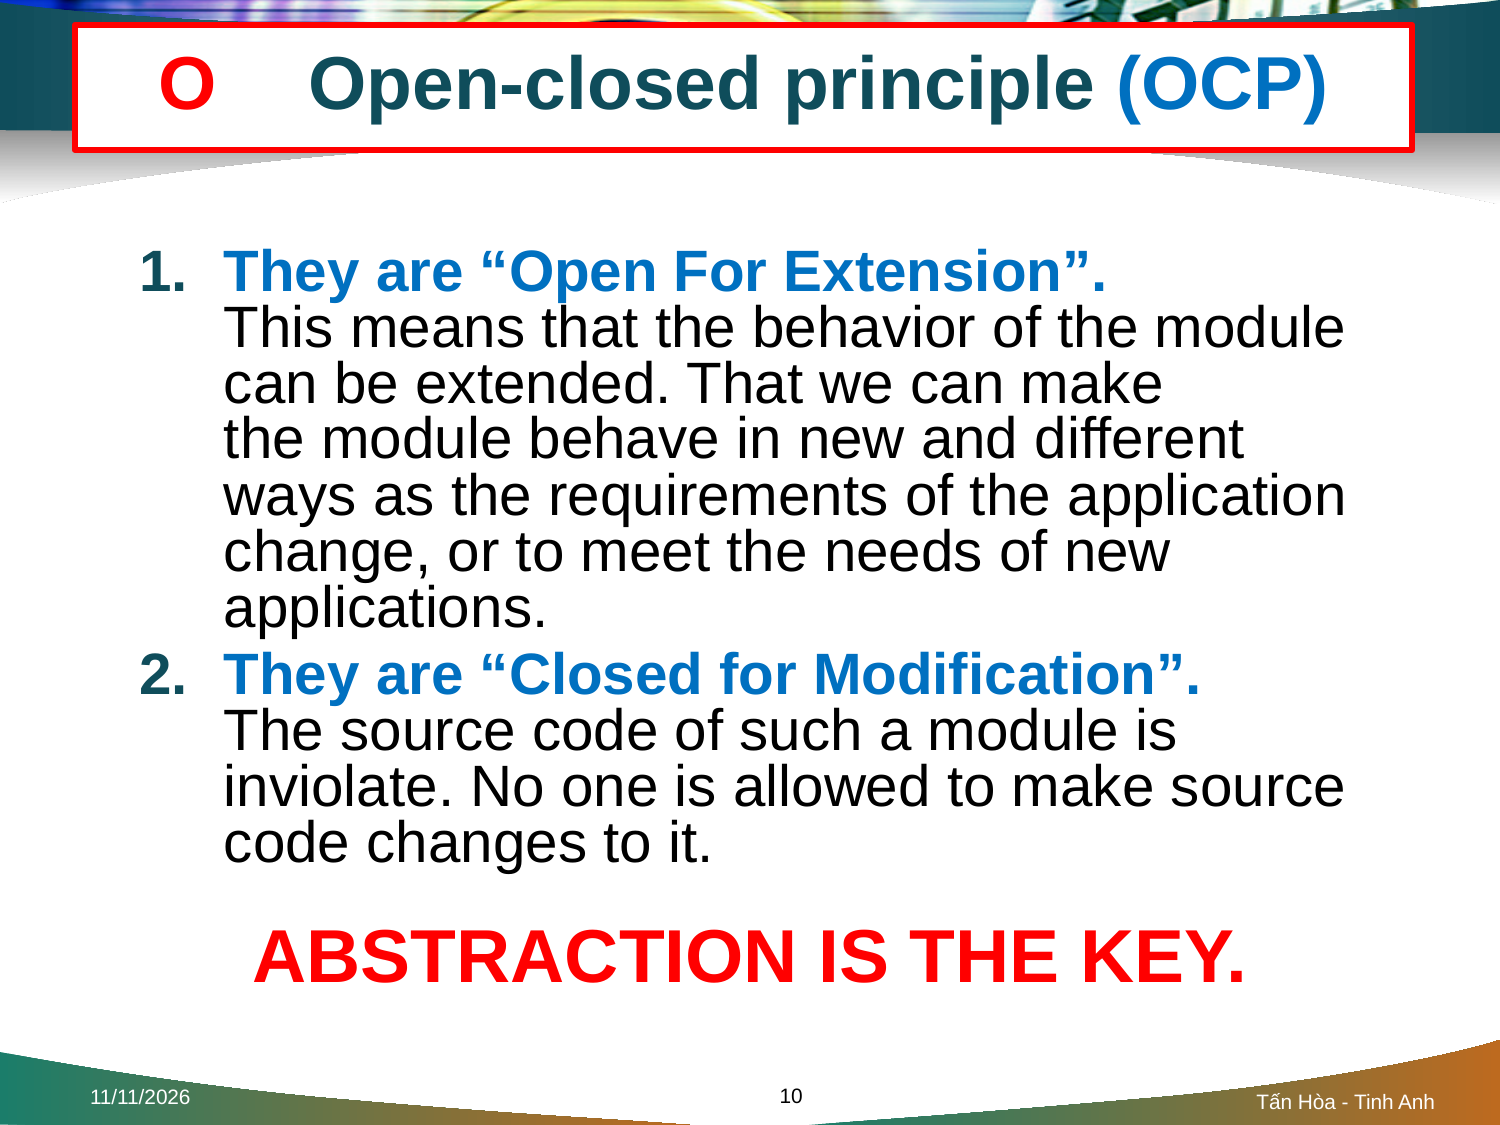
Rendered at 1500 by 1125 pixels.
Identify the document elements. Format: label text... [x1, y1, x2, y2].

picture [0, 0, 1492, 24]
slide_number 10 [616, 1074, 967, 1113]
text_box O Open-closed principle (OCP) [74, 24, 1413, 150]
list They are “Open For Extension”. This means that the behavior of the module can be extended. That we can make the module behave in new and different ways as the requirements of the application change, or to meet the needs of new applications. They are “Closed for Modification”. The source code of such a module is inviolate. No one is allowed to make source code changes to it. [124, 238, 1388, 938]
footer Tấn Hòa - Tinh Anh [1137, 1081, 1450, 1119]
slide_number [75, 1076, 375, 1115]
text_box ABSTRACTION IS THE KEY. [237, 899, 1350, 1005]
